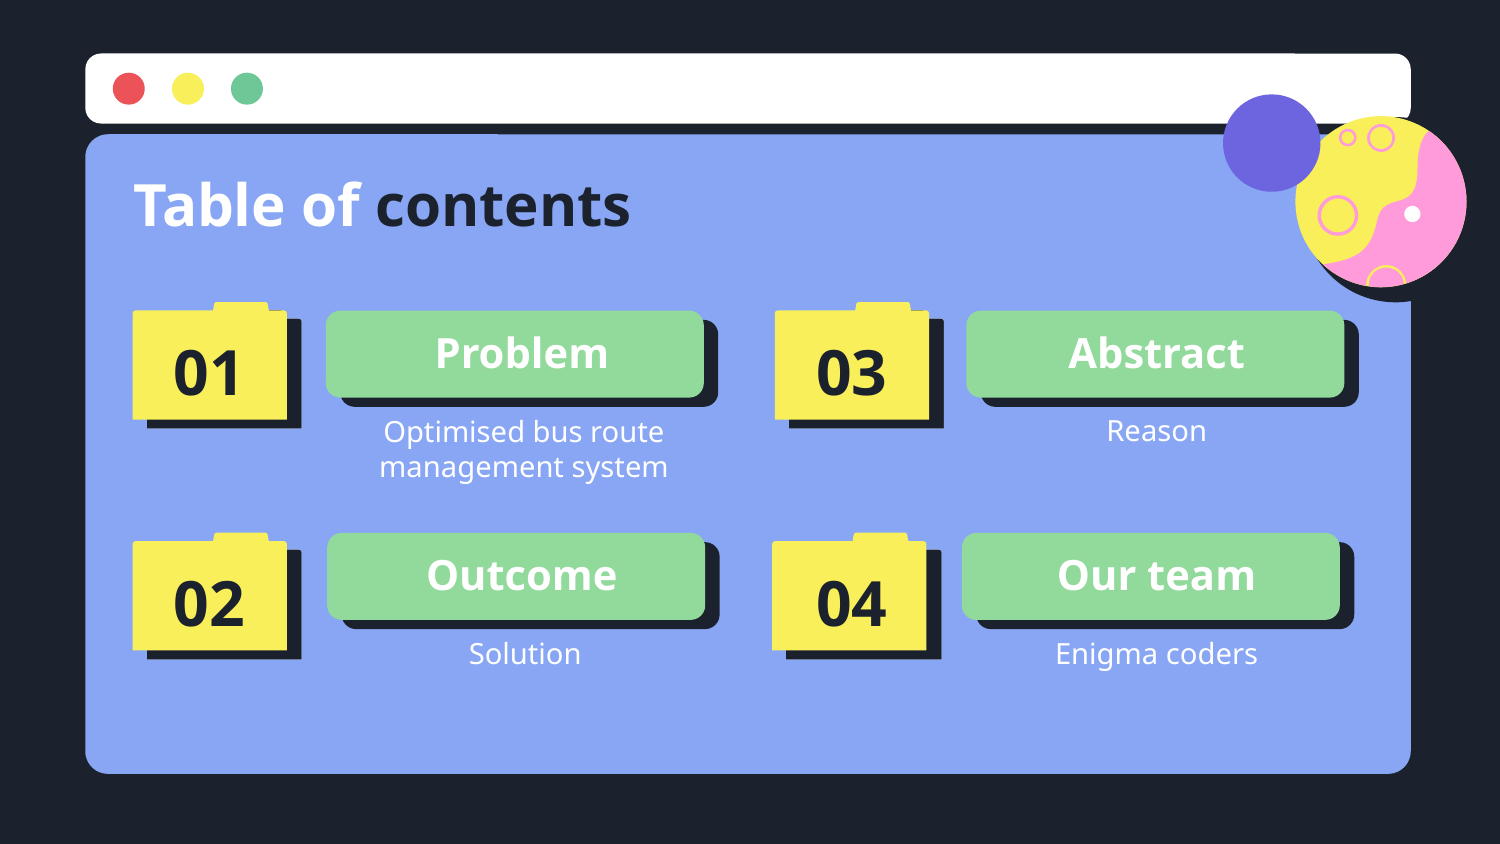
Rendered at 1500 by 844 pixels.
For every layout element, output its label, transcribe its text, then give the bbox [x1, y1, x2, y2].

subtitle Enigma coders [973, 638, 1341, 708]
text_box [132, 532, 287, 651]
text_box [326, 532, 720, 630]
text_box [966, 310, 1360, 408]
subtitle Optimised bus route management system [341, 416, 707, 485]
text_box [772, 532, 927, 651]
title 01 [144, 322, 275, 420]
title Table of contents [118, 153, 1382, 247]
title 03 [786, 322, 918, 420]
title 02 [144, 552, 275, 651]
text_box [961, 532, 1355, 630]
subtitle Solution [342, 638, 709, 708]
text_box [774, 302, 930, 420]
text_box [132, 302, 287, 420]
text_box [325, 310, 719, 408]
subtitle Reason [973, 416, 1341, 485]
title 04 [786, 552, 918, 651]
